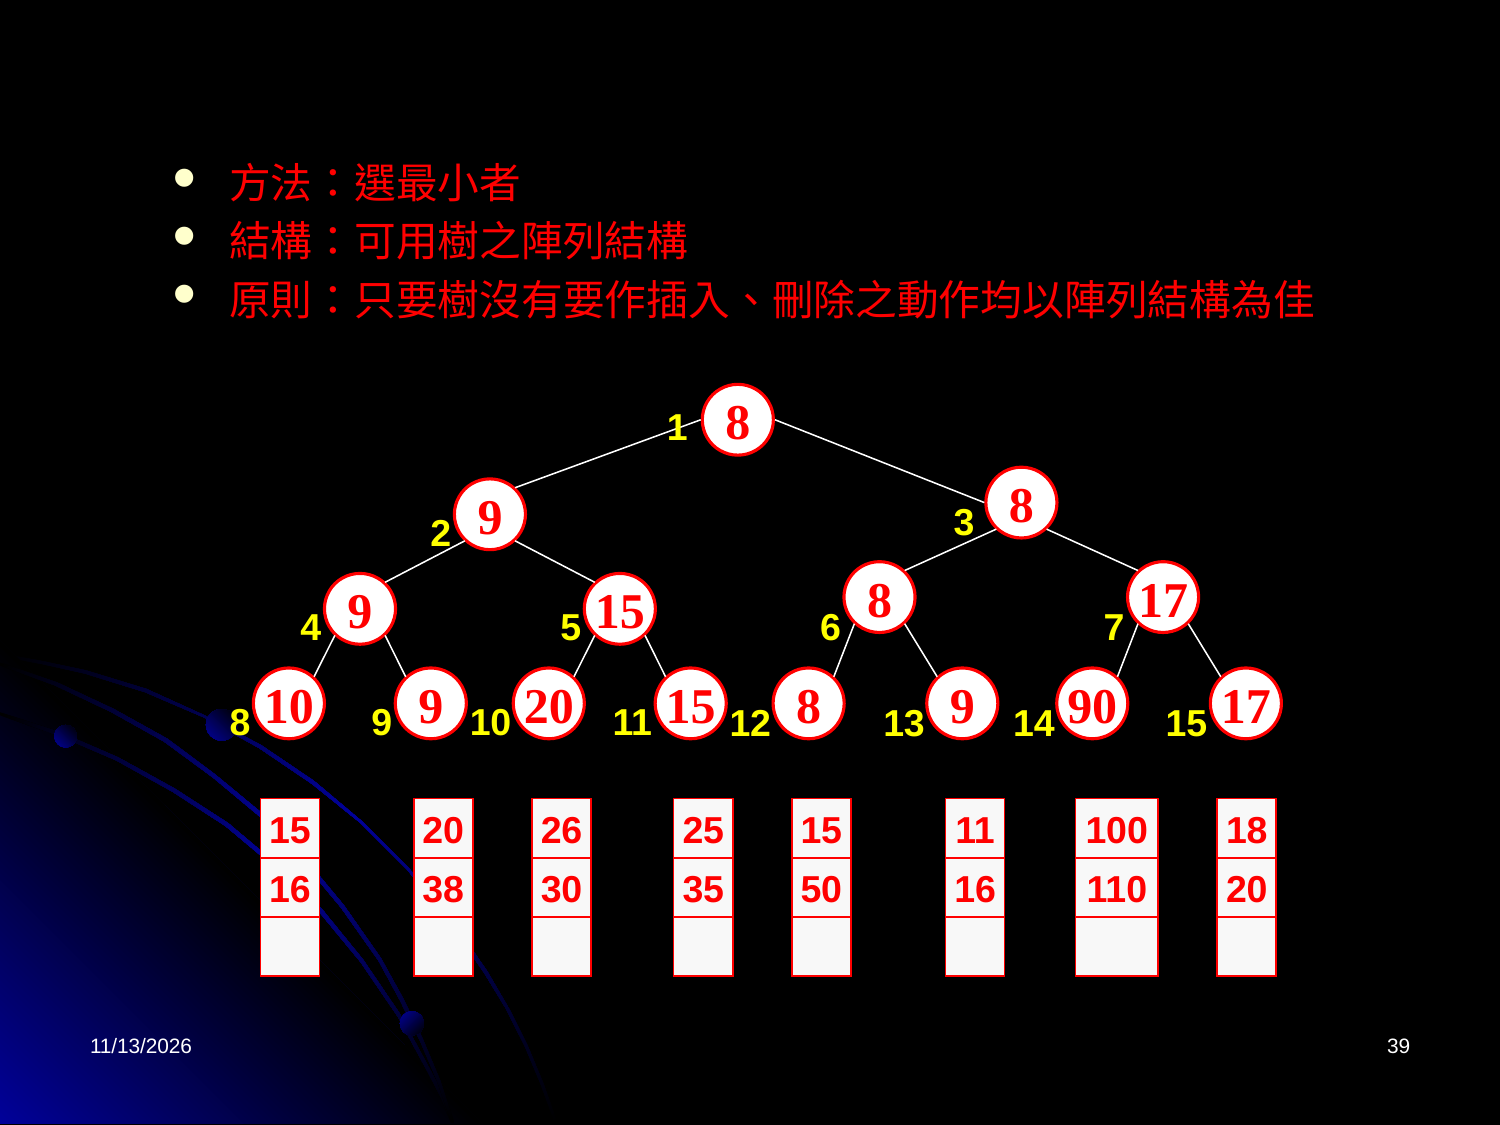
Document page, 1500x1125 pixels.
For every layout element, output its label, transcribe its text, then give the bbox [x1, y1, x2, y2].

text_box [260, 798, 1277, 977]
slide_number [75, 1025, 425, 1100]
slide_number 39 [1074, 1025, 1425, 1100]
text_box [214, 384, 1282, 752]
list 方法：選最小者 結構：可用樹之陣列結構 原則：只要樹沒有要作插入、刪除之動作均以陣列結構為佳 [157, 149, 1365, 350]
